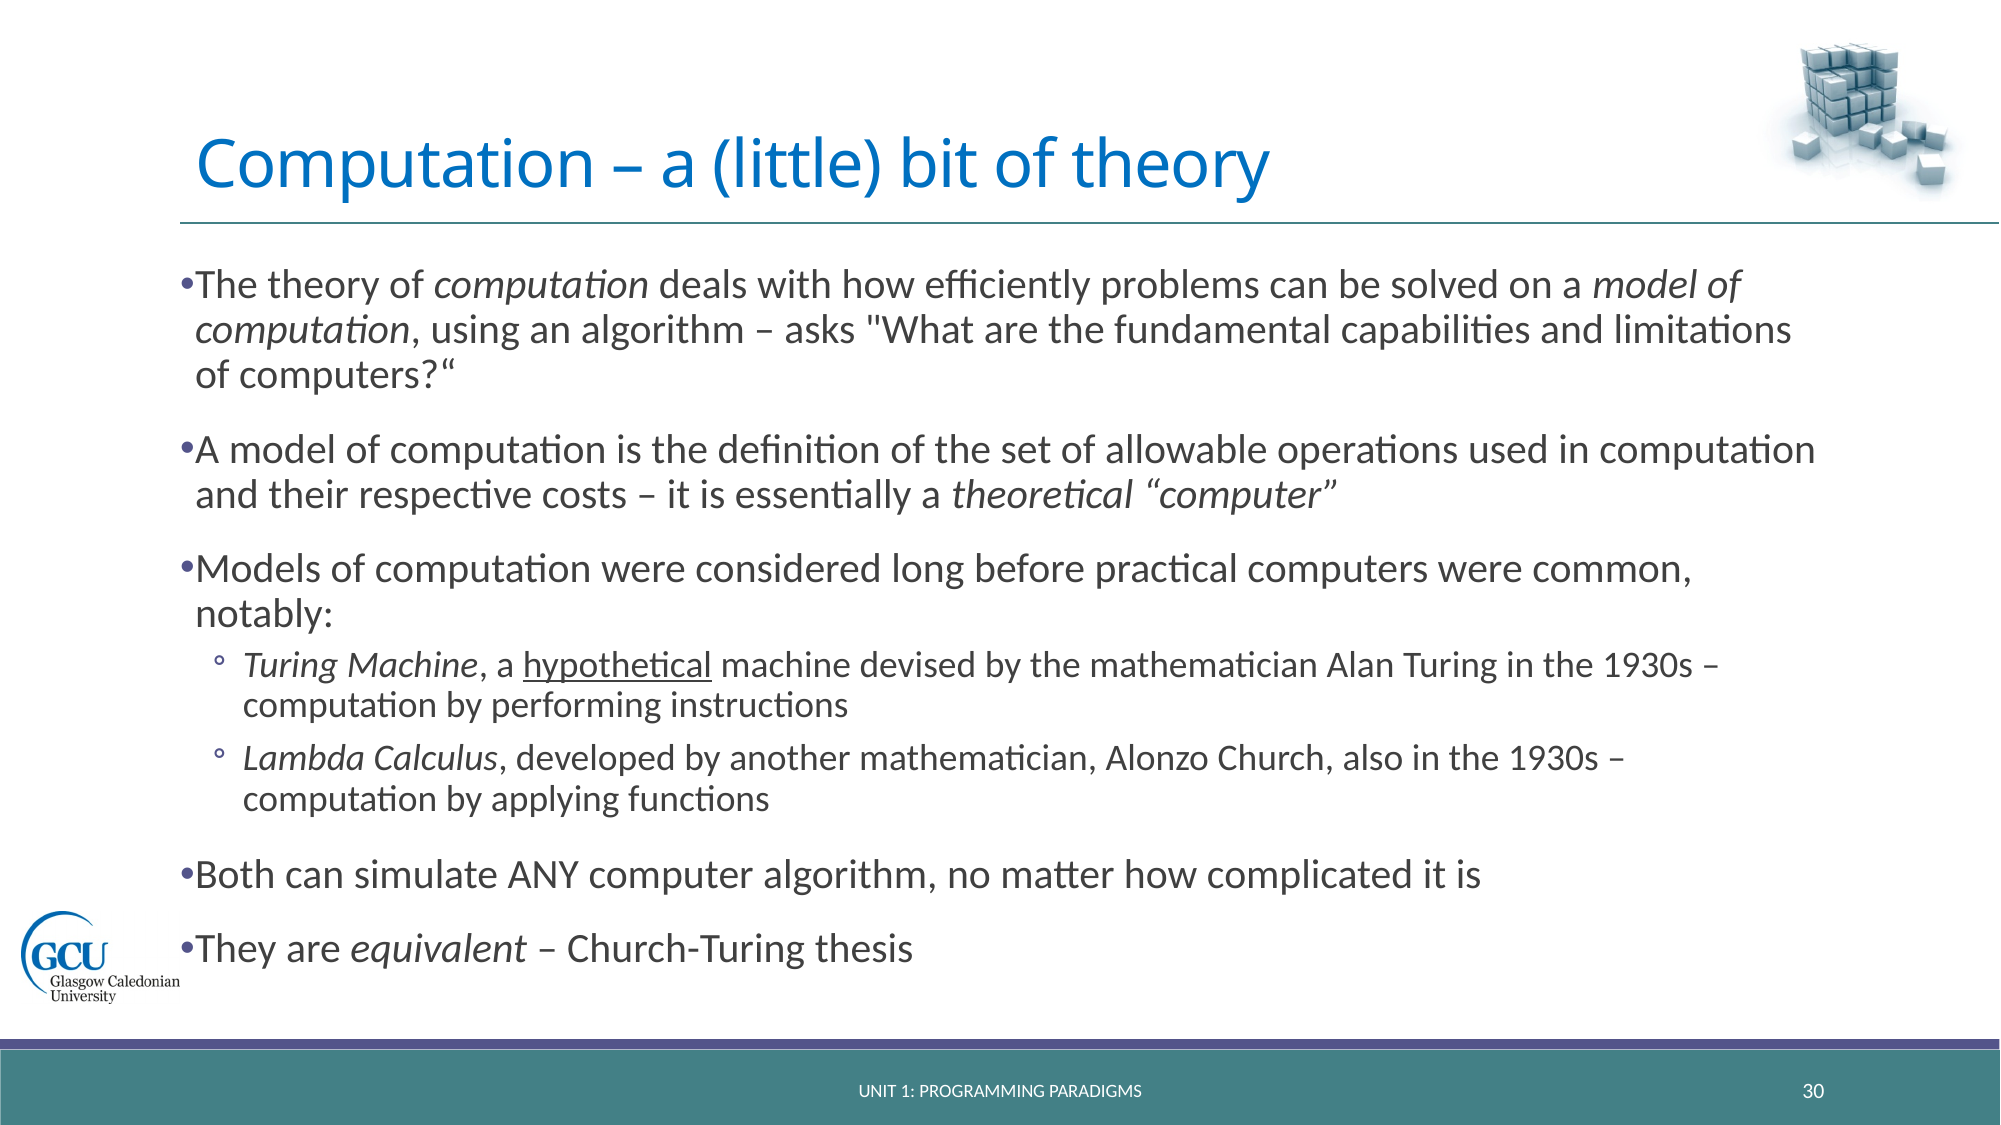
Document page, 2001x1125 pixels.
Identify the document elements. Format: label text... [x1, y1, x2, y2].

list The theory of computation deals with how efficiently problems can be solved on a model of computation, using an algorithm – asks "What are the fundamental capabilities and limitations of computers?“ A model of computation is the definition of the set of allowable operations used in computation and their respective costs – it is essentially a theoretical “computer” Models of computation were considered long before practical computers were common, notably: Turing Machine, a hypothetical machine devised by the mathematician Alan Turing in the 1930s – computation by performing instructions Lambda Calculus, developed by another mathematician, Alonzo Church, also in the 1930s – computation by applying functions Both can simulate ANY computer algorithm, no matter how complicated it is They are equivalent – Church-Turing thesis [180, 255, 1830, 1004]
footer Unit 1: programming paradigms [604, 1059, 1396, 1120]
slide_number 30 [1624, 1059, 1840, 1120]
title Computation – a (little) bit of theory [180, 47, 1830, 209]
picture [21, 911, 180, 1004]
picture [1741, 21, 1996, 212]
